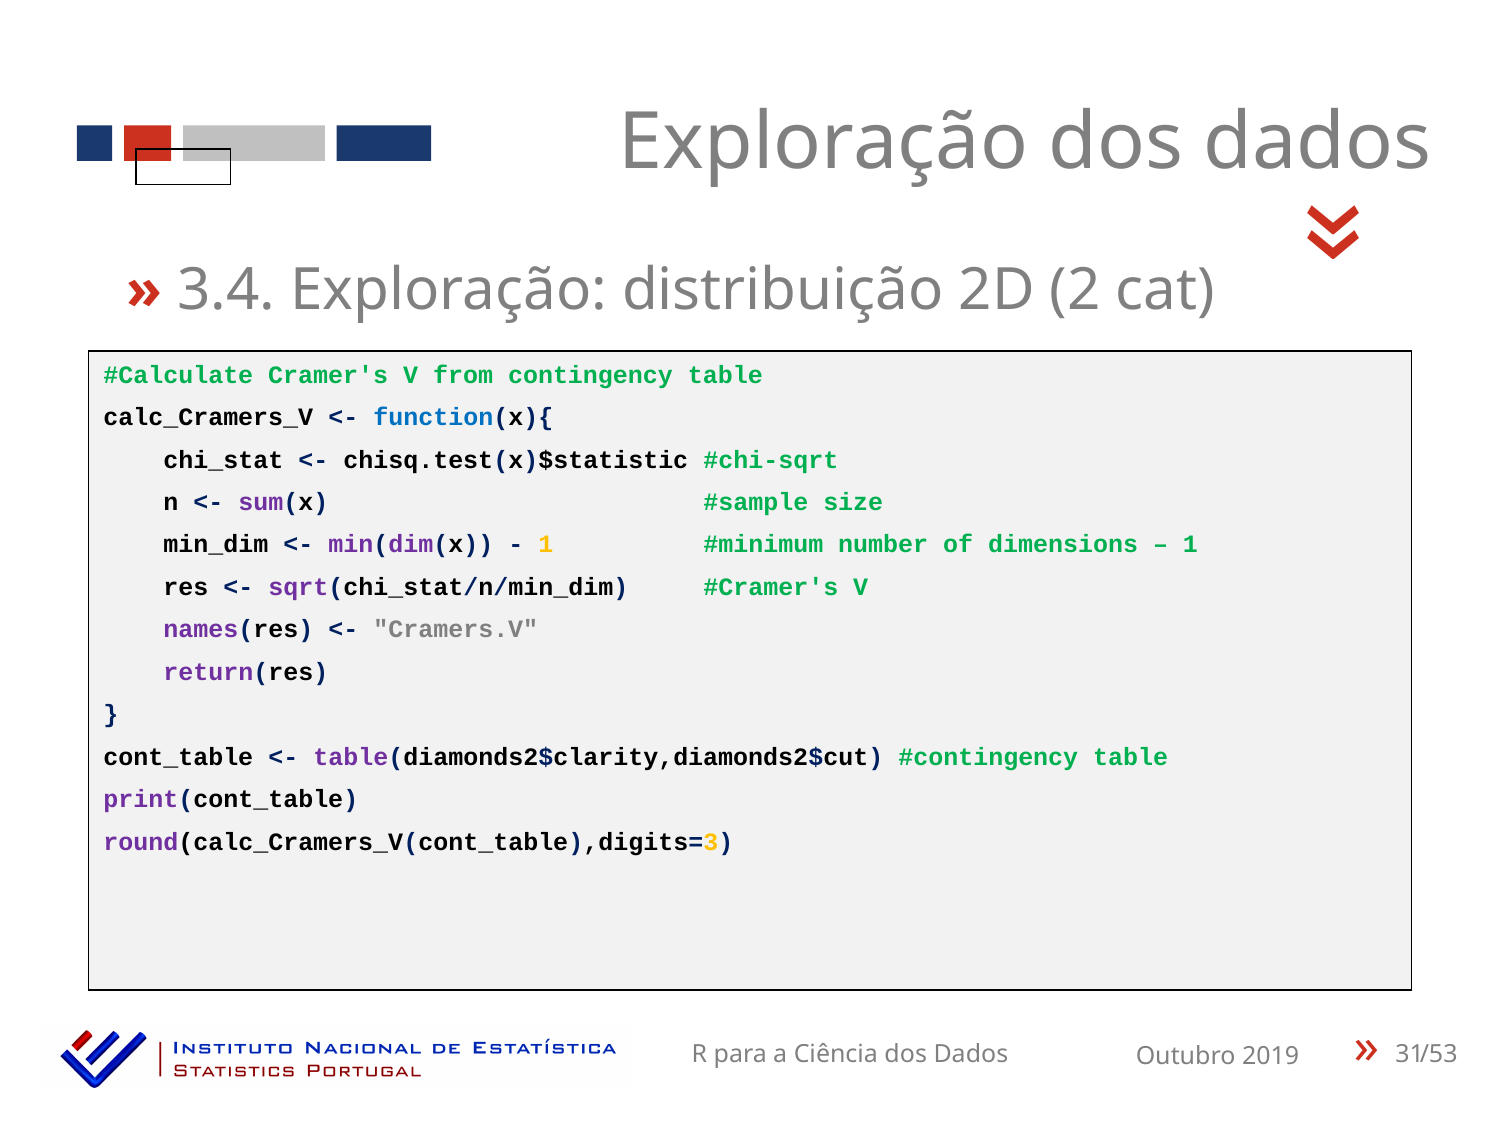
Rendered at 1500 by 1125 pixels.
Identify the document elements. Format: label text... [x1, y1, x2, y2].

text_box 31 [1380, 1029, 1447, 1075]
text_box #Calculate Cramer's V from contingency table calc_Cramers_V <- function(x){ chi_stat <- chisq.test(x)$statistic #chi-sqrt n <- sum(x) #sample size min_dim <- min(dim(x)) - 1 #minimum number of dimensions – 1 res <- sqrt(chi_stat/n/min_dim) #Cramer's V names(res) <- "Cramers.V" return(res) } cont_table <- table(diamonds2$clarity,diamonds2$cut) #contingency table print(cont_table) round(calc_Cramers_V(cont_table),digits=3) [88, 350, 1412, 990]
text_box » 3.4. Exploração: distribuição 2D (2 cat) [111, 243, 1376, 329]
picture [41, 1023, 638, 1093]
text_box Exploração dos dados [454, 66, 1447, 207]
text_box « [1234, 207, 1400, 280]
